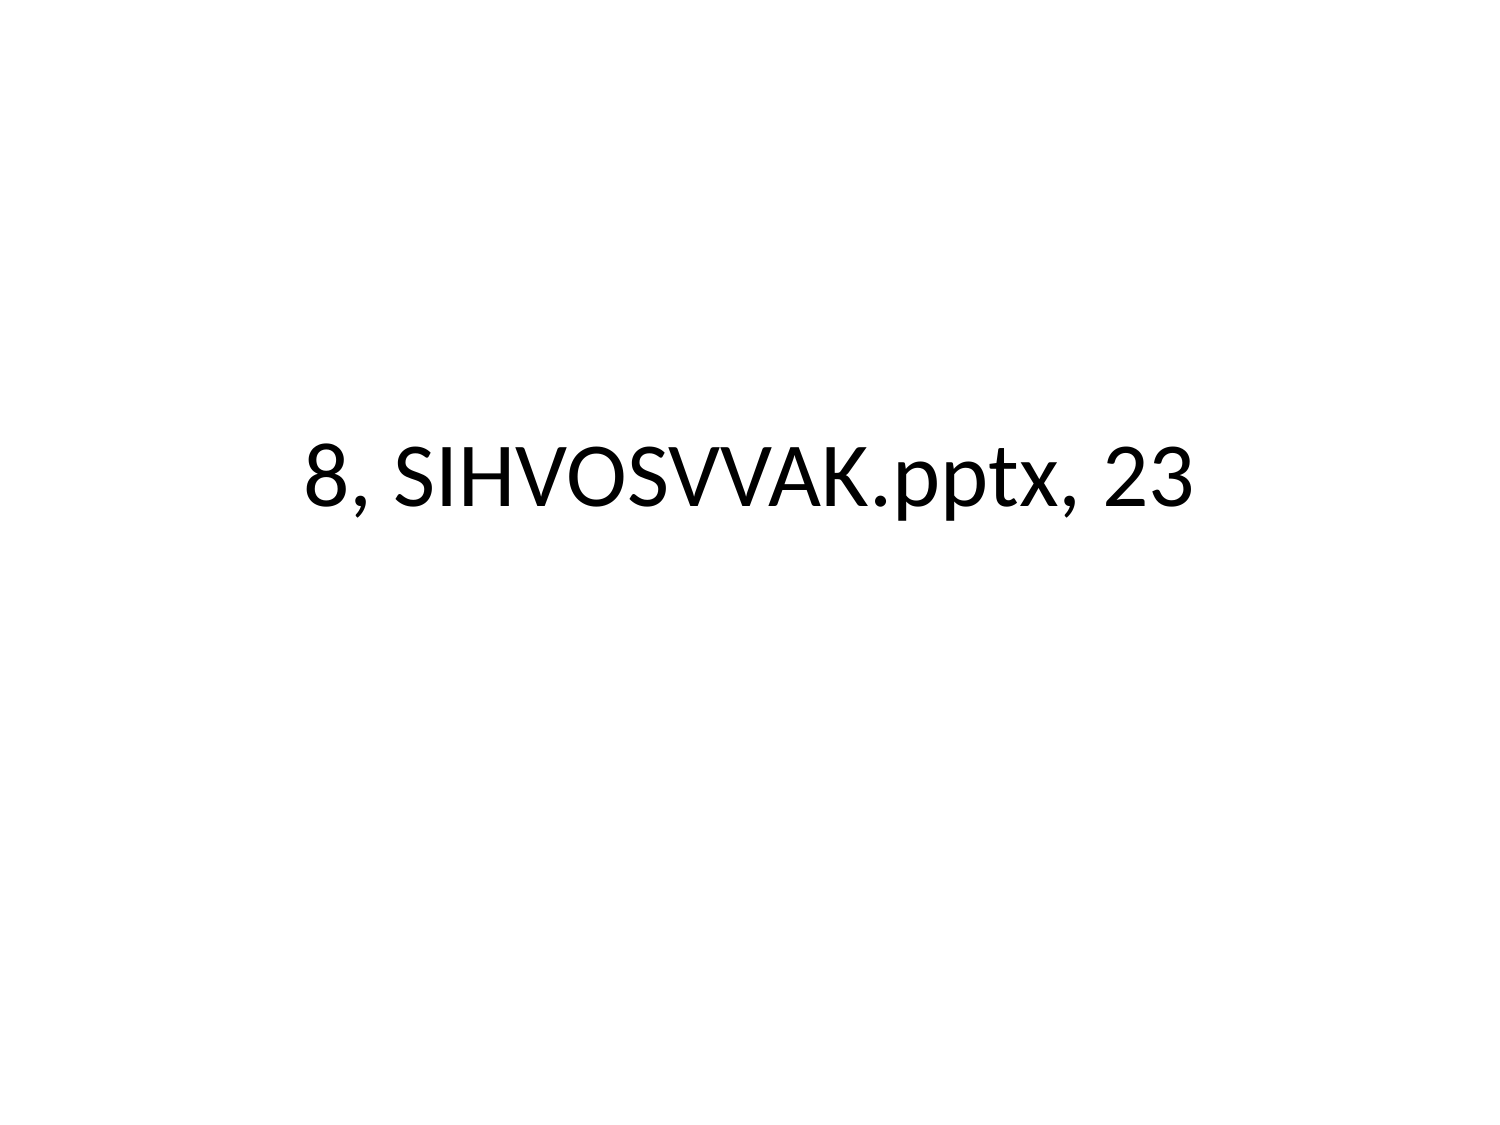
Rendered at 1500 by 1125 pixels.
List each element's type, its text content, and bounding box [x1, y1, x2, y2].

title 8, SIHVOSVVAK.pptx, 23 [112, 349, 1388, 591]
